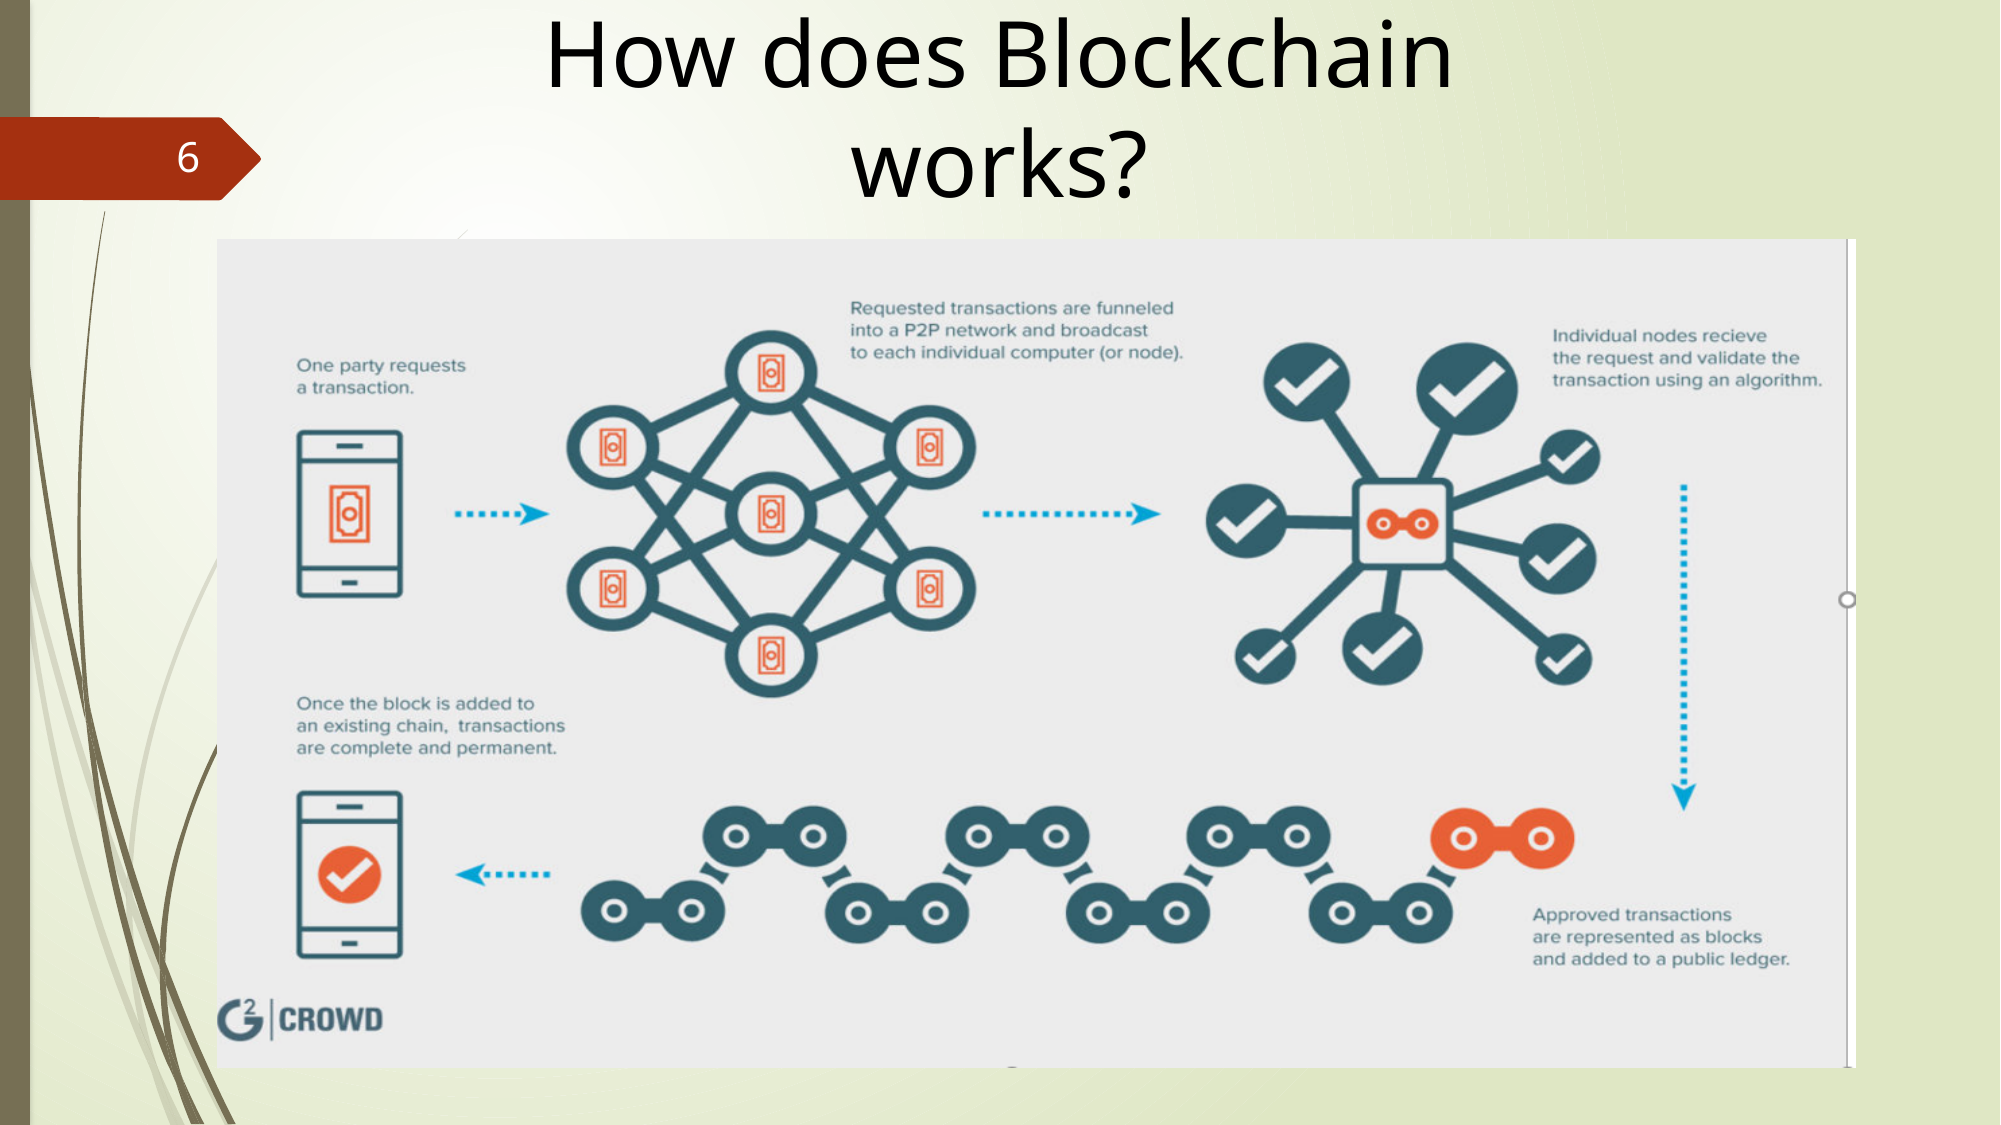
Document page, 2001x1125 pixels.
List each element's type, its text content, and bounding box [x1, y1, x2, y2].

text_box How does Blockchain works? [500, 0, 1500, 224]
slide_number 6 [87, 129, 216, 190]
picture [217, 239, 1856, 1068]
